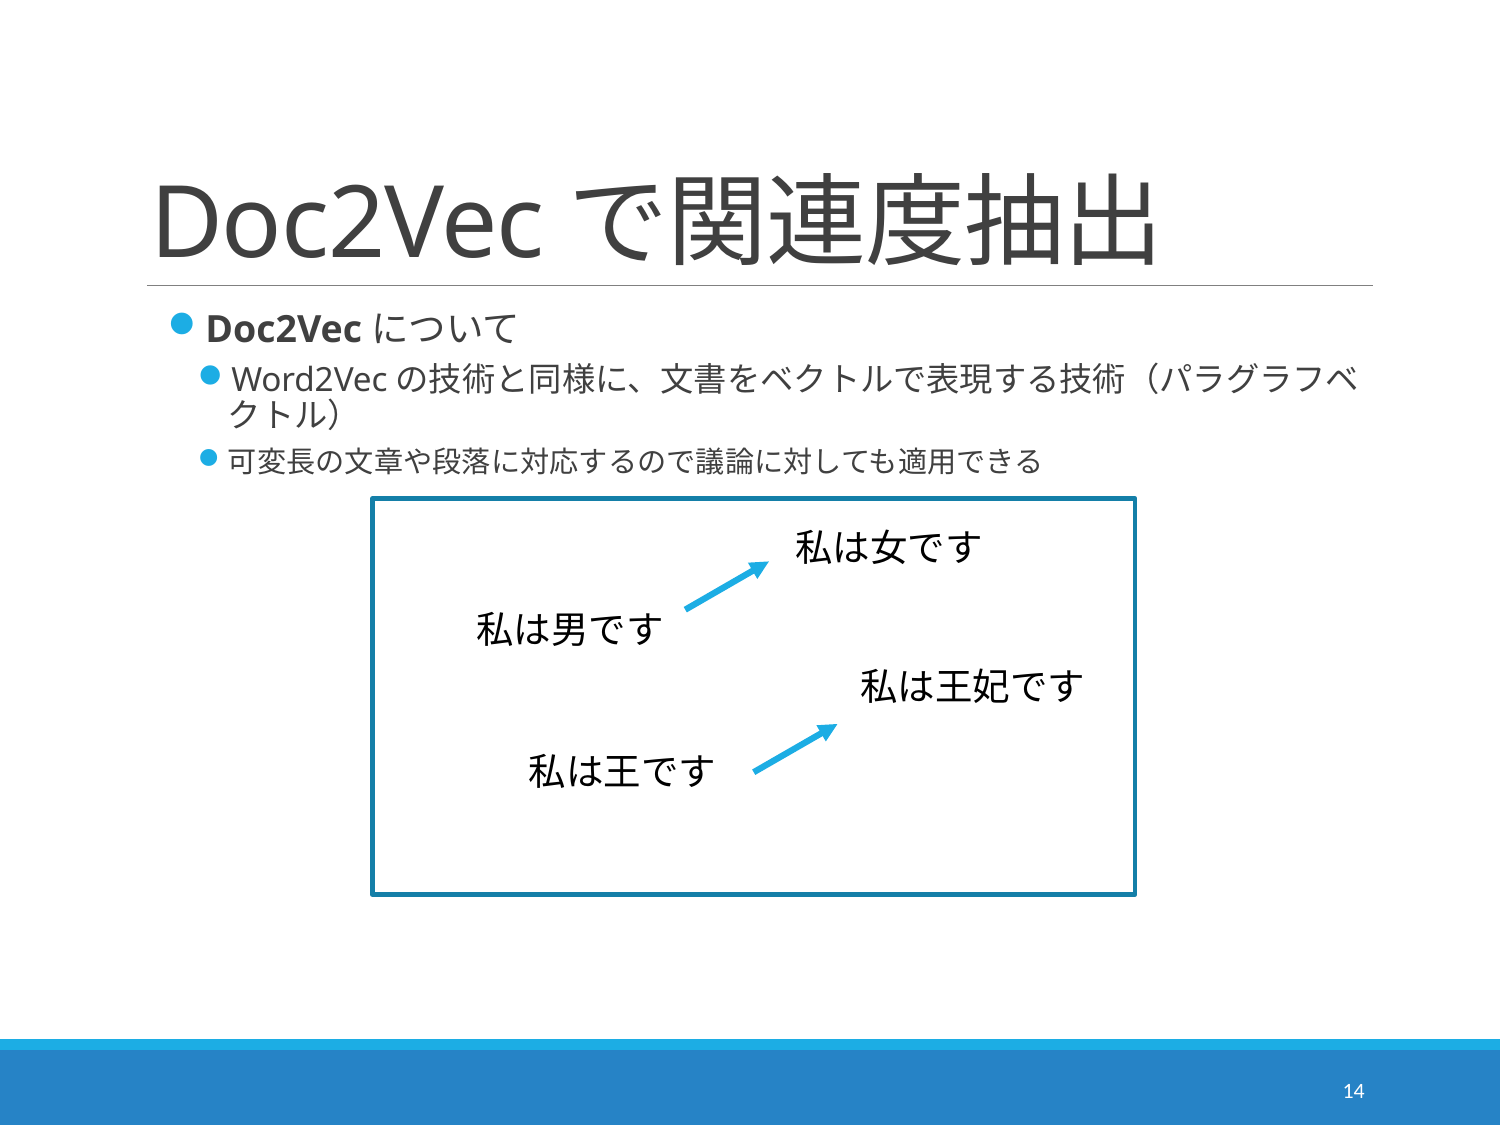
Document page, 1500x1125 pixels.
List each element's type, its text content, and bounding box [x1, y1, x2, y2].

text_box [371, 497, 1136, 896]
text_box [753, 723, 838, 773]
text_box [684, 560, 770, 611]
text_box 私は王妃です [845, 655, 1101, 716]
title Doc2Vecで関連度抽出 [135, 47, 1373, 285]
text_box 私は王です [514, 740, 769, 801]
slide_number 14 [1218, 1059, 1380, 1120]
text_box 私は女です [780, 516, 1036, 577]
text_box 私は男です [461, 598, 716, 659]
list Doc2Vecについて Word2Vecの技術と同様に、文書をベクトルで表現する技術（パラグラフベクトル） 可変長の文章や段落に対応するので議論に対しても適用できる [135, 302, 1373, 963]
